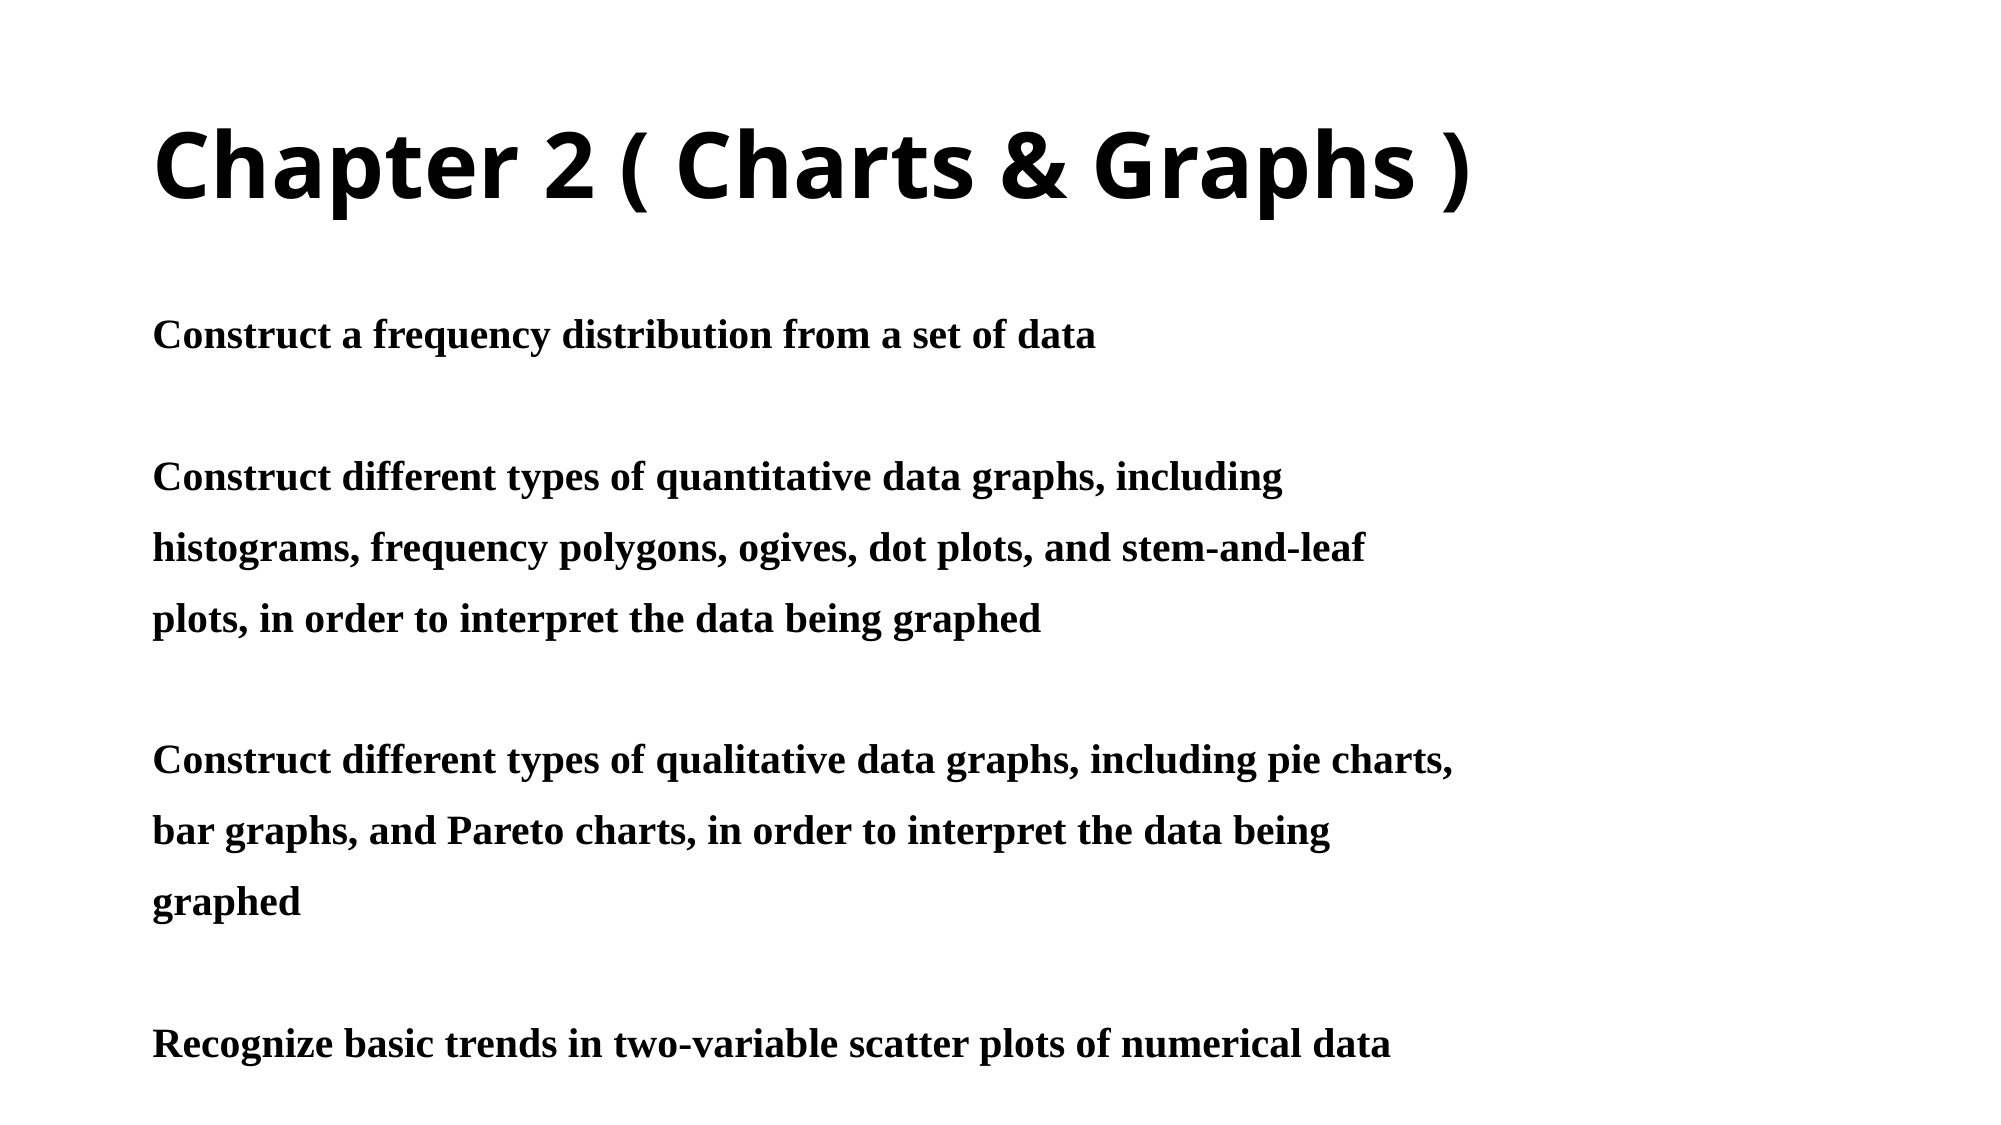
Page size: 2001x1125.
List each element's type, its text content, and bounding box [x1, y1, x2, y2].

title Chapter 2 ( Charts & Graphs ) [137, 59, 1863, 278]
list Construct a frequency distribution from a set of data Construct different types of quantitative data graphs, including histograms, frequency polygons, ogives, dot plots, and stem-and-leaf plots, in order to interpret the data being graphed Construct different types of qualitative data graphs, including pie charts, bar graphs, and Pareto charts, in order to interpret the data being graphed Recognize basic trends in two-variable scatter plots of numerical data [137, 299, 1863, 1014]
